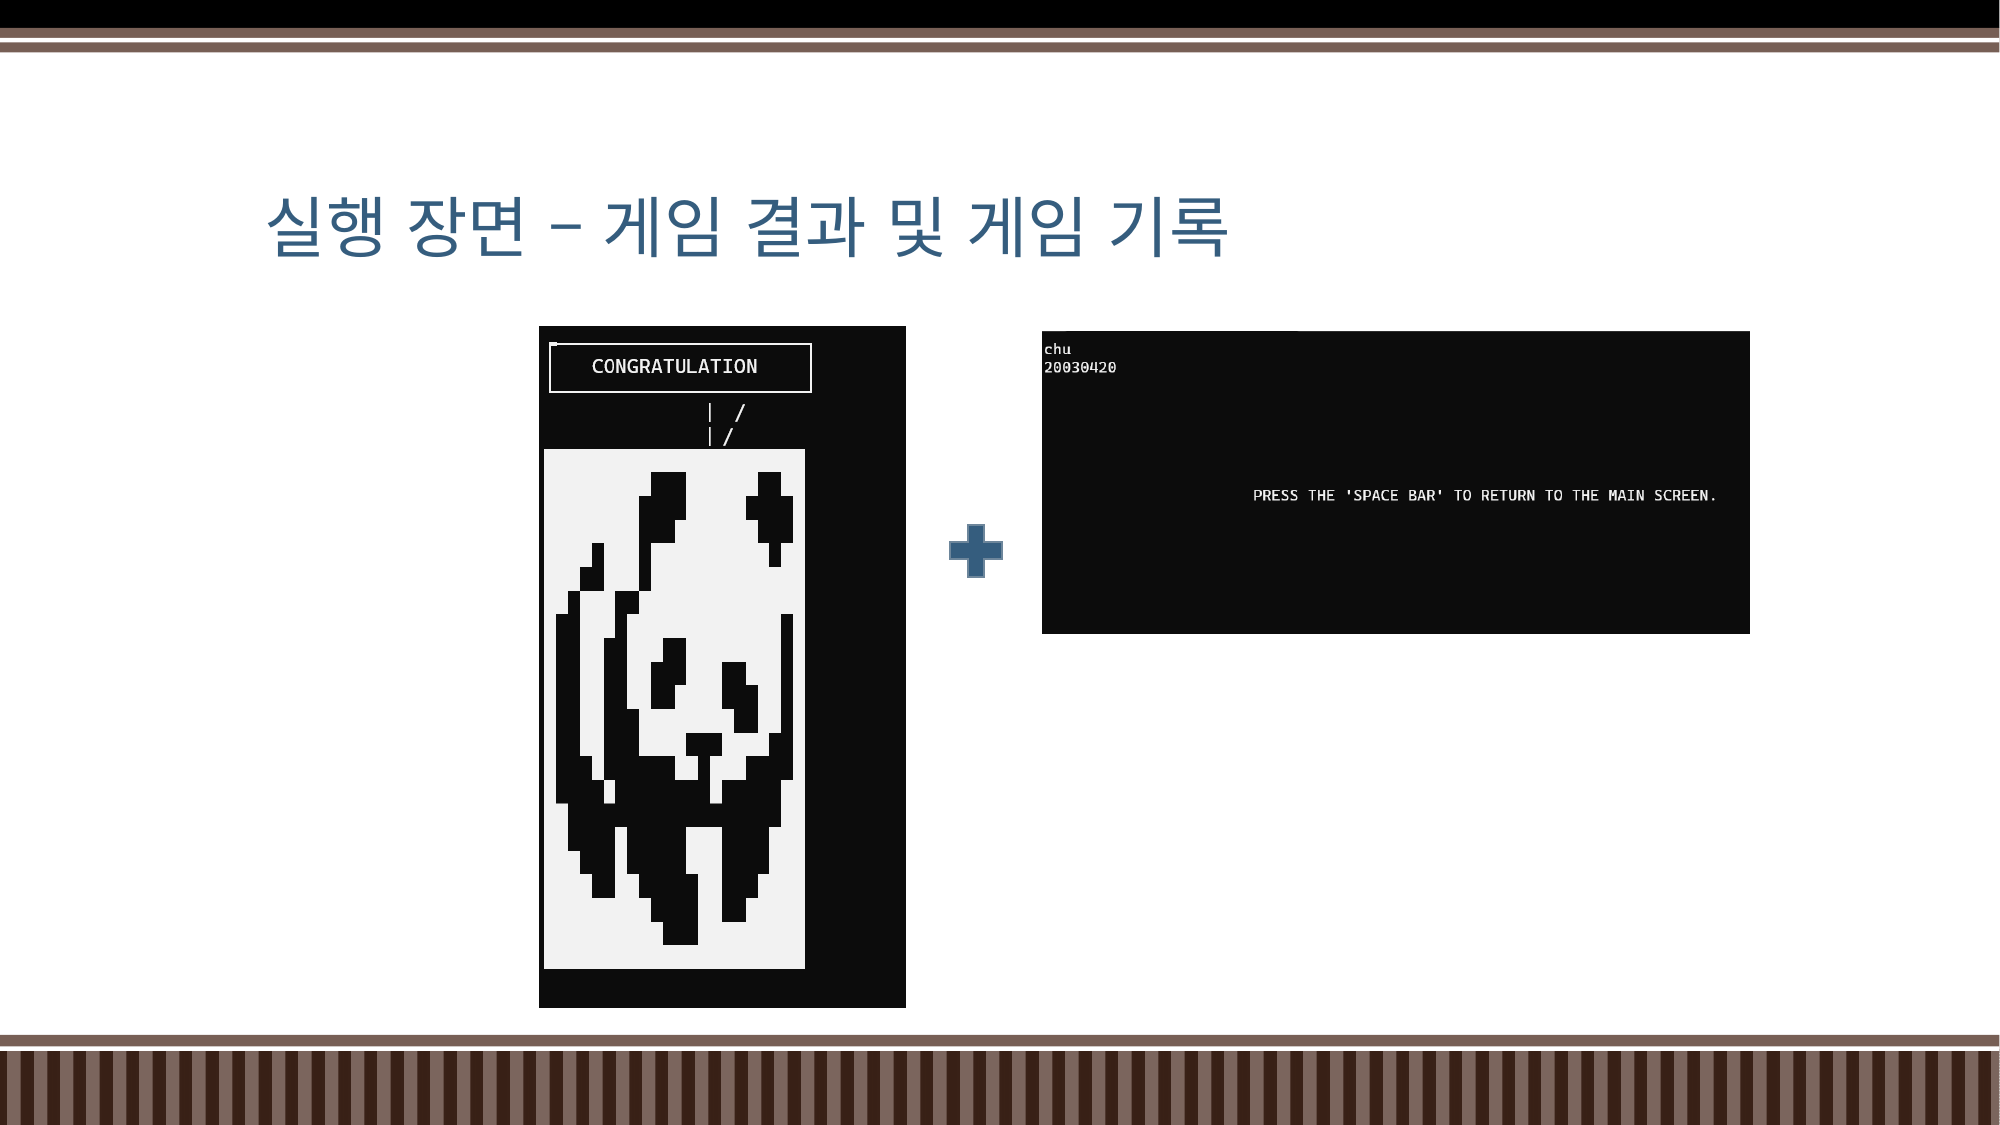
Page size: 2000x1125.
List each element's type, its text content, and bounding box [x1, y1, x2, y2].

title 실행 장면 – 게임 결과 및 게임 기록 [249, 99, 1750, 275]
text_box [949, 524, 1003, 578]
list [1042, 331, 1750, 634]
picture [539, 326, 906, 1008]
